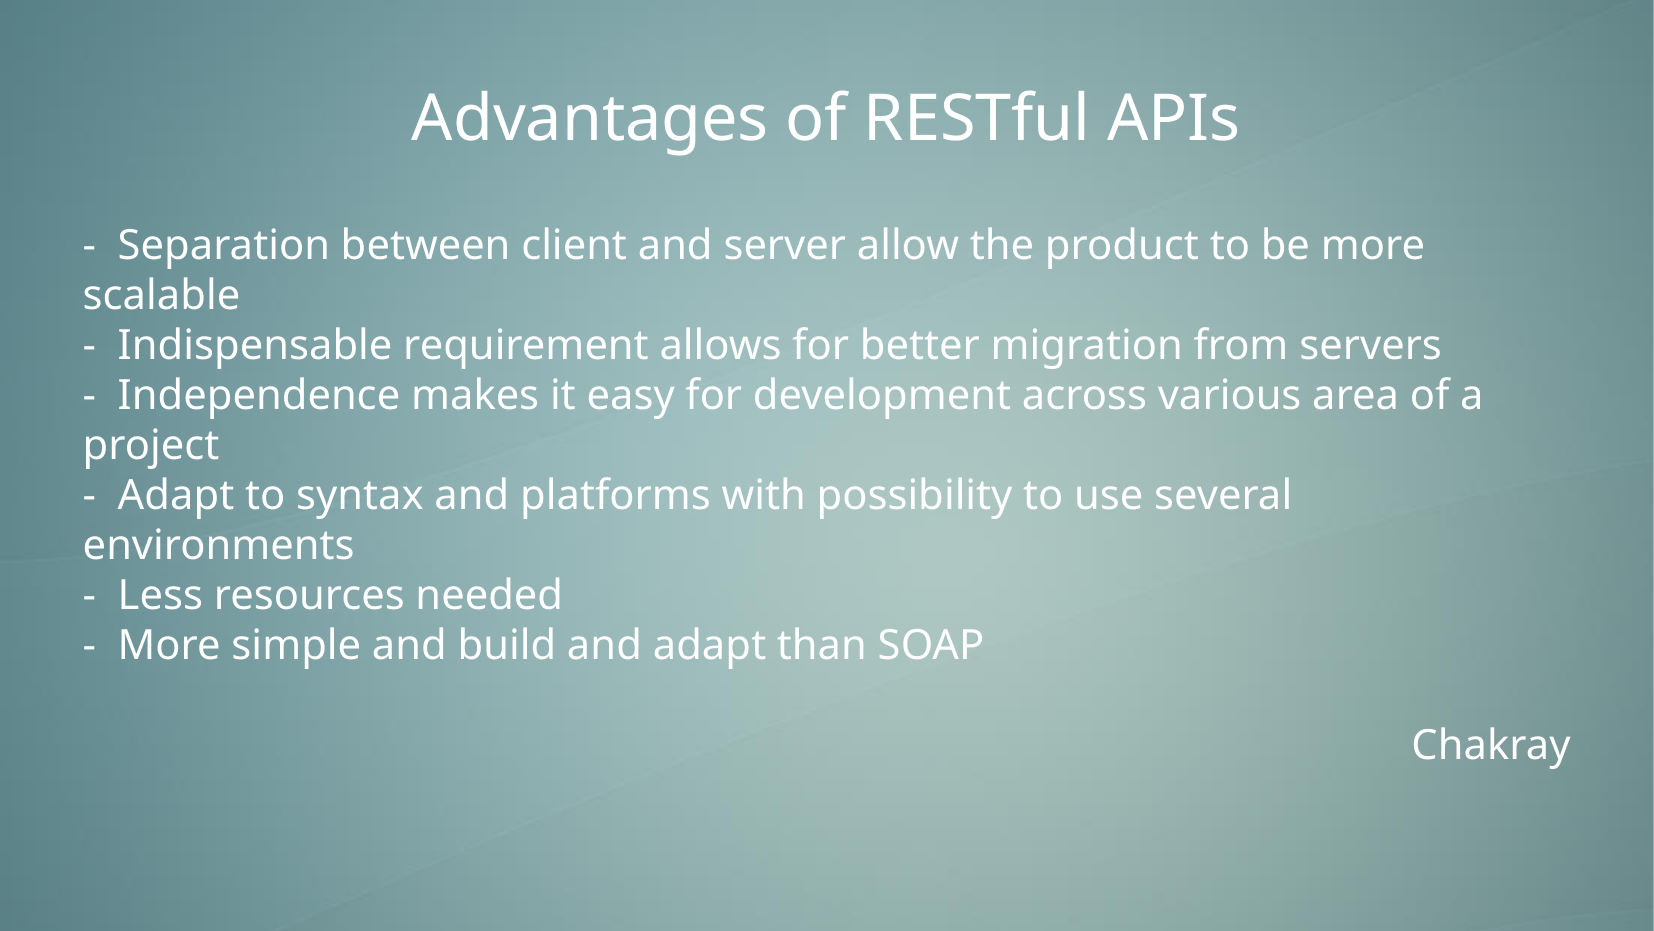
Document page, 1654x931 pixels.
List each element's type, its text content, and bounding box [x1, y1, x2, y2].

picture [0, 0, 1654, 931]
text_box - Separation between client and server allow the product to be more scalable - Indispensable requirement allows for better migration from servers - Independence makes it easy for development across various area of a project - Adapt to syntax and platforms with possibility to use several environments - Less resources needed - More simple and build and adapt than SOAP Chakray [82, 217, 1571, 813]
text_box Advantages of RESTful APIs [82, 37, 1571, 193]
